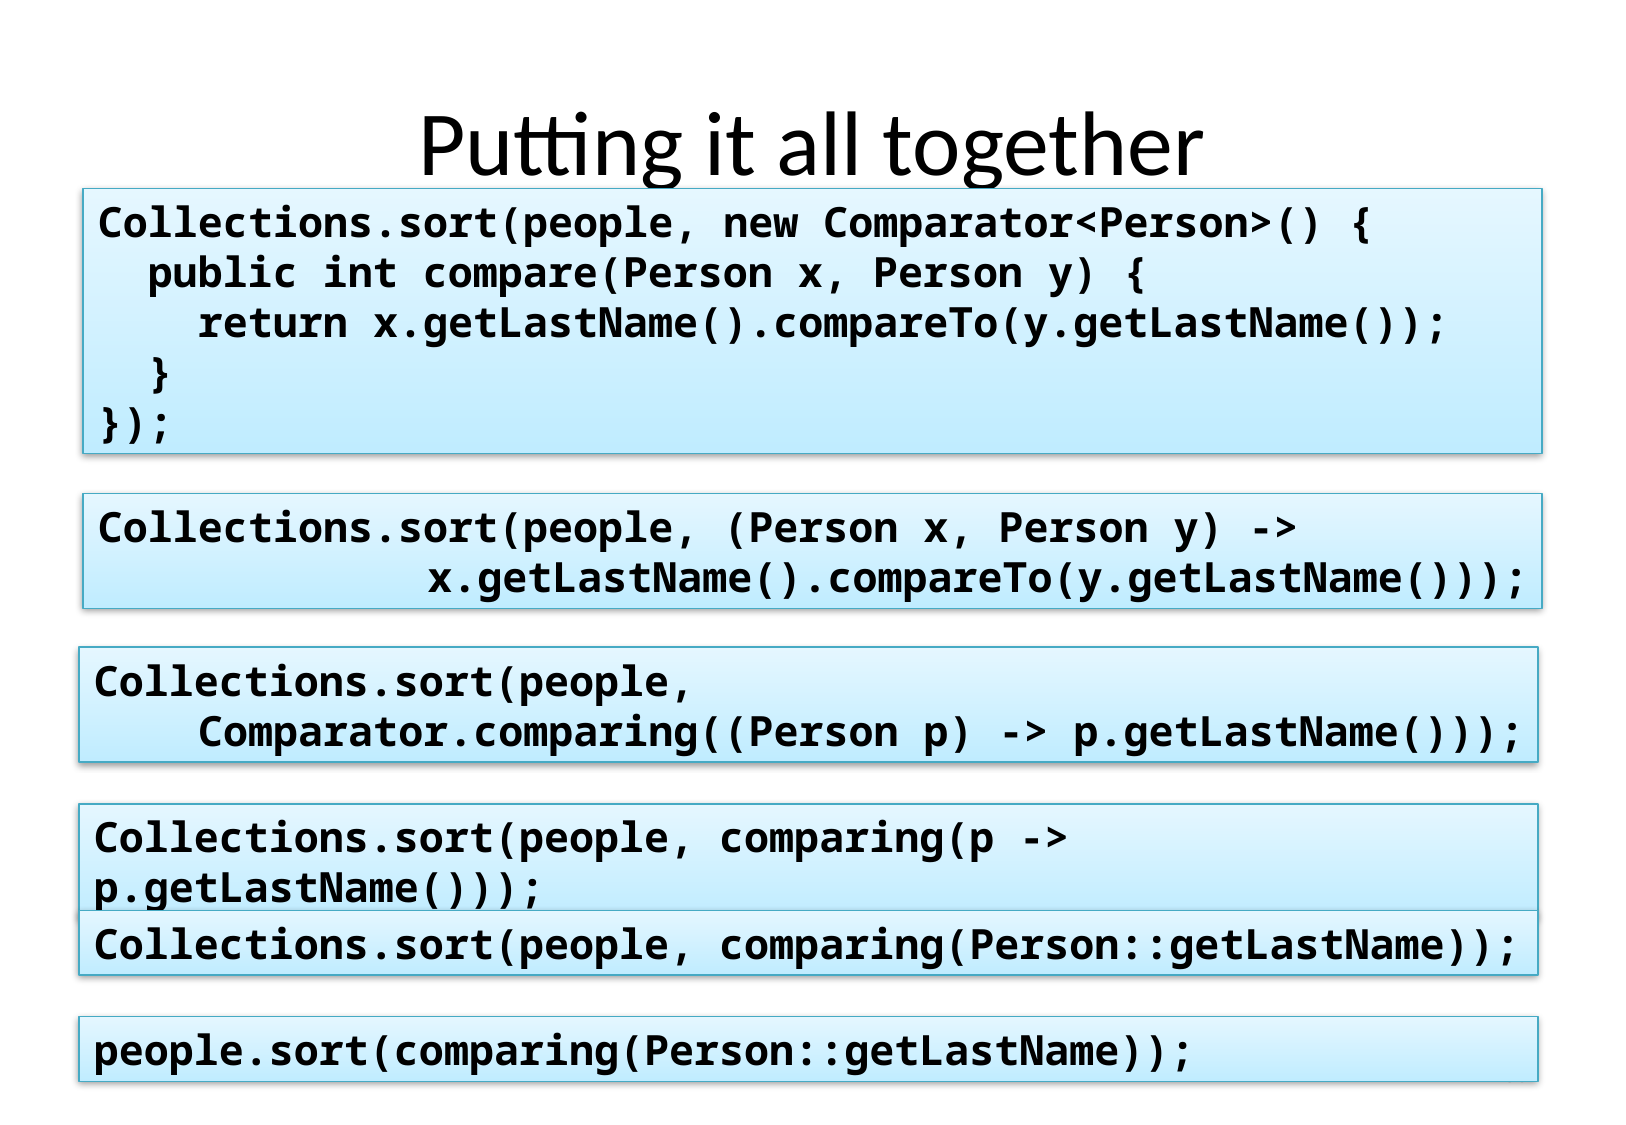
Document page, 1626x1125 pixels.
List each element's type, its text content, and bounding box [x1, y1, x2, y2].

text_box people.sort(comparing(Person::getLastName)); [78, 1016, 1539, 1082]
slide_number 29 [1164, 1042, 1544, 1103]
text_box Collections.sort(people, new Comparator<Person>() { public int compare(Person x, Person y) { return x.getLastName().compareTo(y.getLastName()); } }); [82, 188, 1543, 454]
text_box Collections.sort(people, comparing(Person::getLastName)); [78, 910, 1539, 976]
text_box Collections.sort(people, (Person x, Person y) -> x.getLastName().compareTo(y.getLastName())); [82, 493, 1543, 609]
text_box Collections.sort(people, comparing(p -> p.getLastName())); [78, 803, 1539, 909]
title Putting it all together [81, 45, 1544, 188]
text_box Collections.sort(people, Comparator.comparing((Person p) -> p.getLastName())); [78, 646, 1539, 763]
